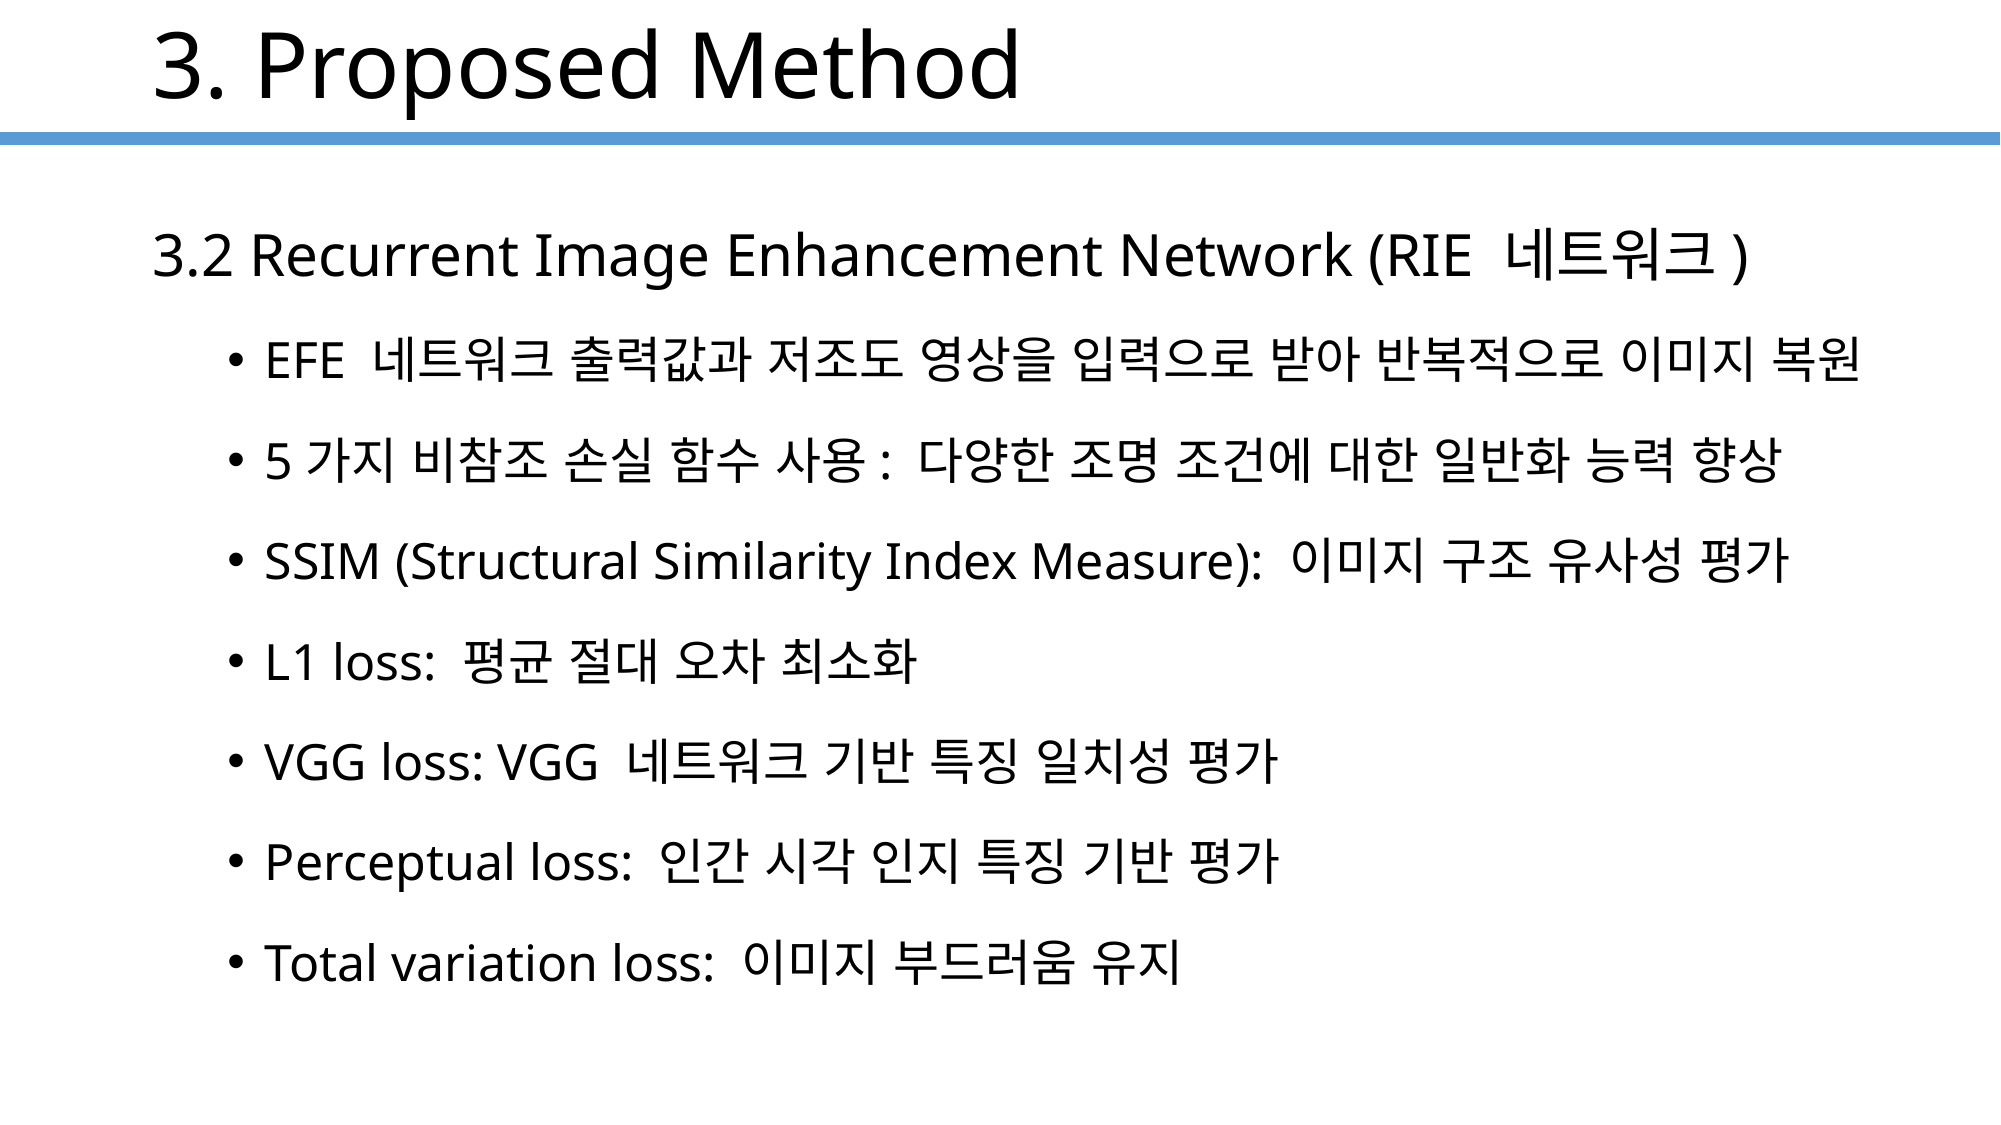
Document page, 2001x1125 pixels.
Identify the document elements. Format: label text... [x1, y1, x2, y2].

title 3. Proposed Method [137, 0, 1863, 139]
list 3.2 Recurrent Image Enhancement Network (RIE 네트워크) EFE 네트워크 출력값과 저조도 영상을 입력으로 받아 반복적으로 이미지 복원 5가지 비참조 손실 함수 사용: 다양한 조명 조건에 대한 일반화 능력 향상 SSIM (Structural Similarity Index Measure): 이미지 구조 유사성 평가 L1 loss: 평균 절대 오차 최소화 VGG loss: VGG 네트워크 기반 특징 일치성 평가 Perceptual loss: 인간 시각 인지 특징 기반 평가 Total variation loss: 이미지 부드러움 유지 [137, 176, 1942, 1082]
